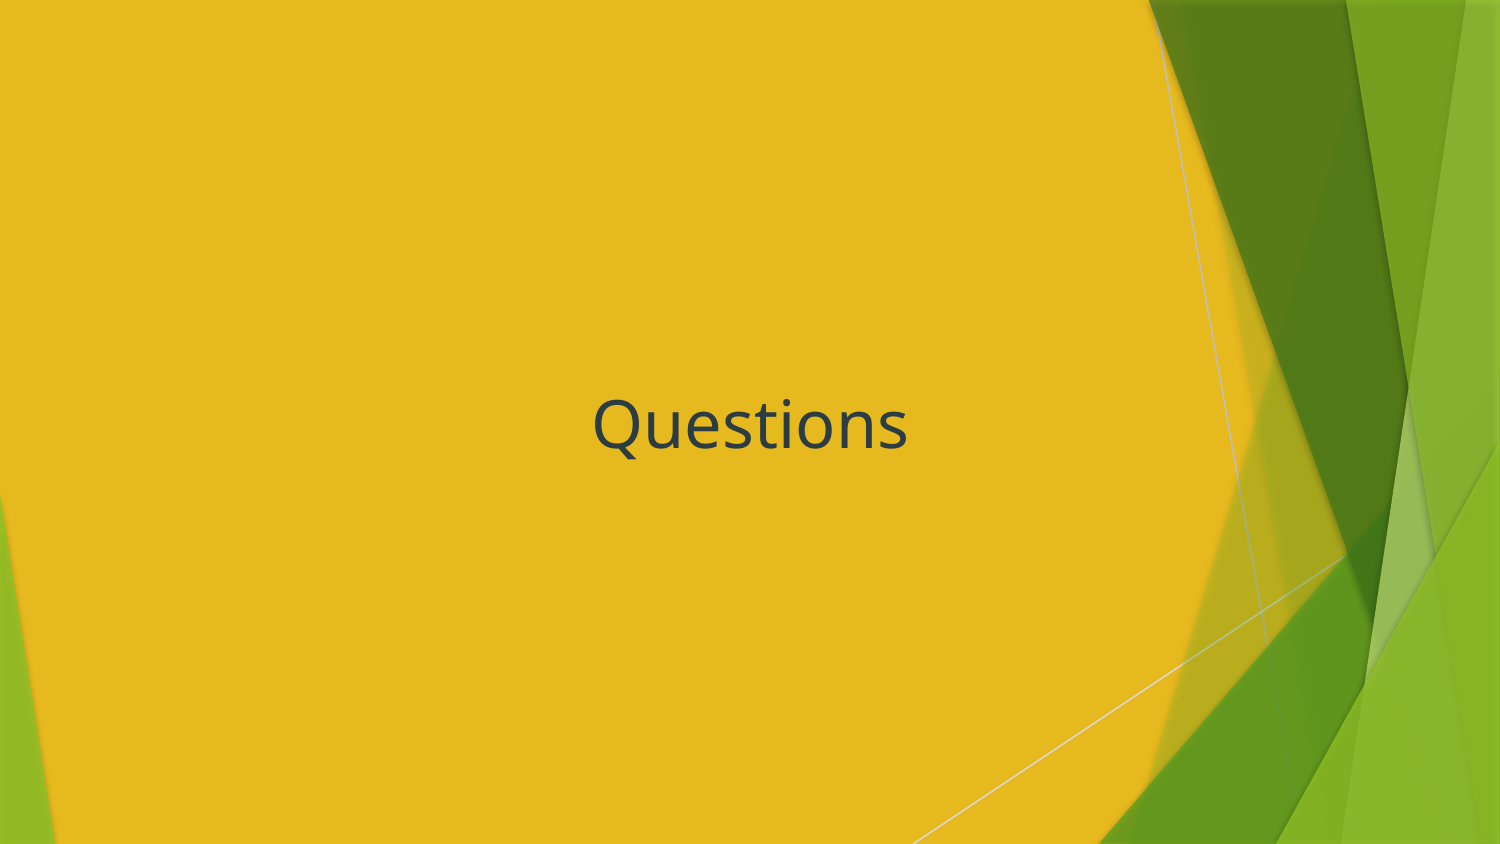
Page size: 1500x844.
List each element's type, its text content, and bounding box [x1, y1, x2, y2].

title Questions [309, 286, 1192, 557]
